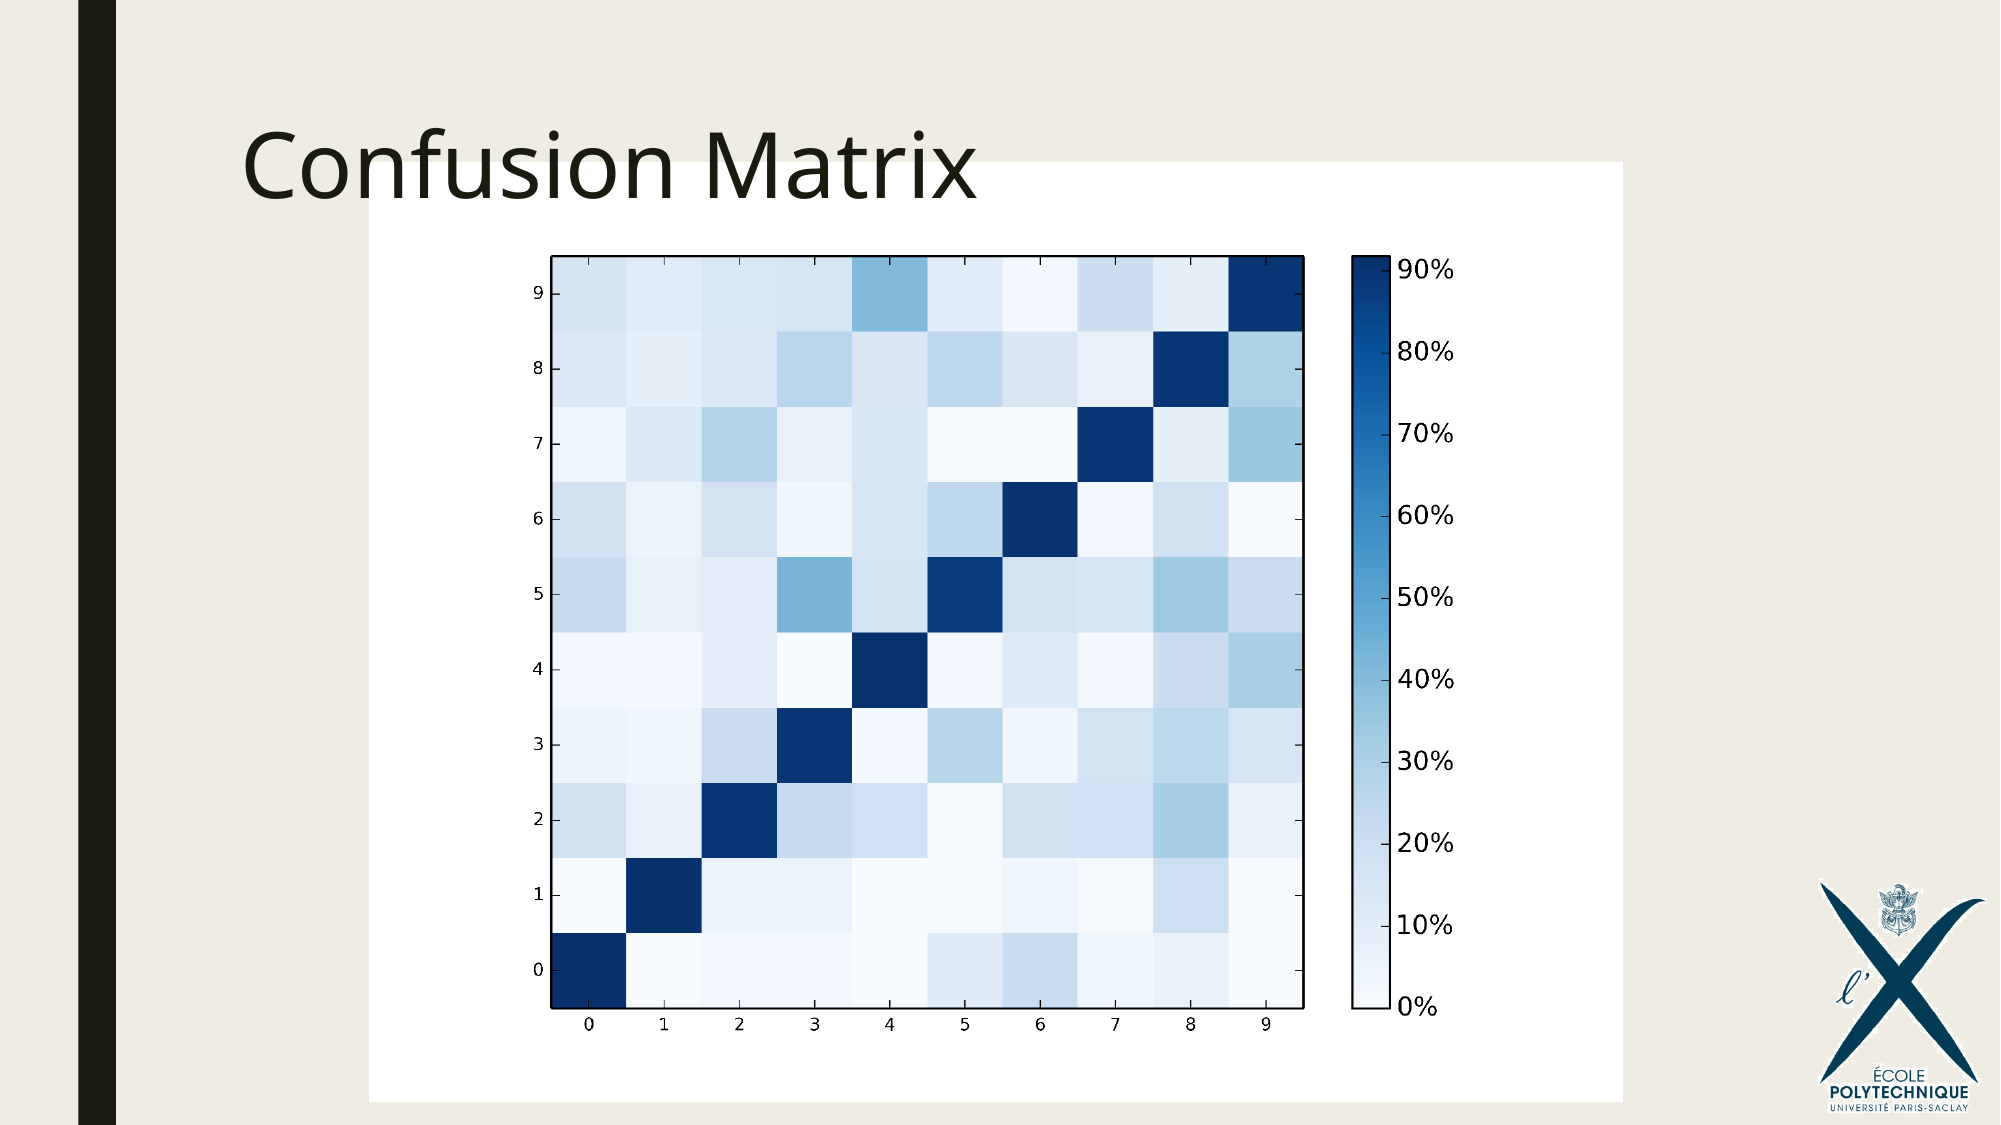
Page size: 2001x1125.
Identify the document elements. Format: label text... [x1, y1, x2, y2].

title Confusion Matrix [225, 112, 1800, 357]
picture [1813, 873, 1993, 1120]
picture [369, 162, 1623, 1102]
